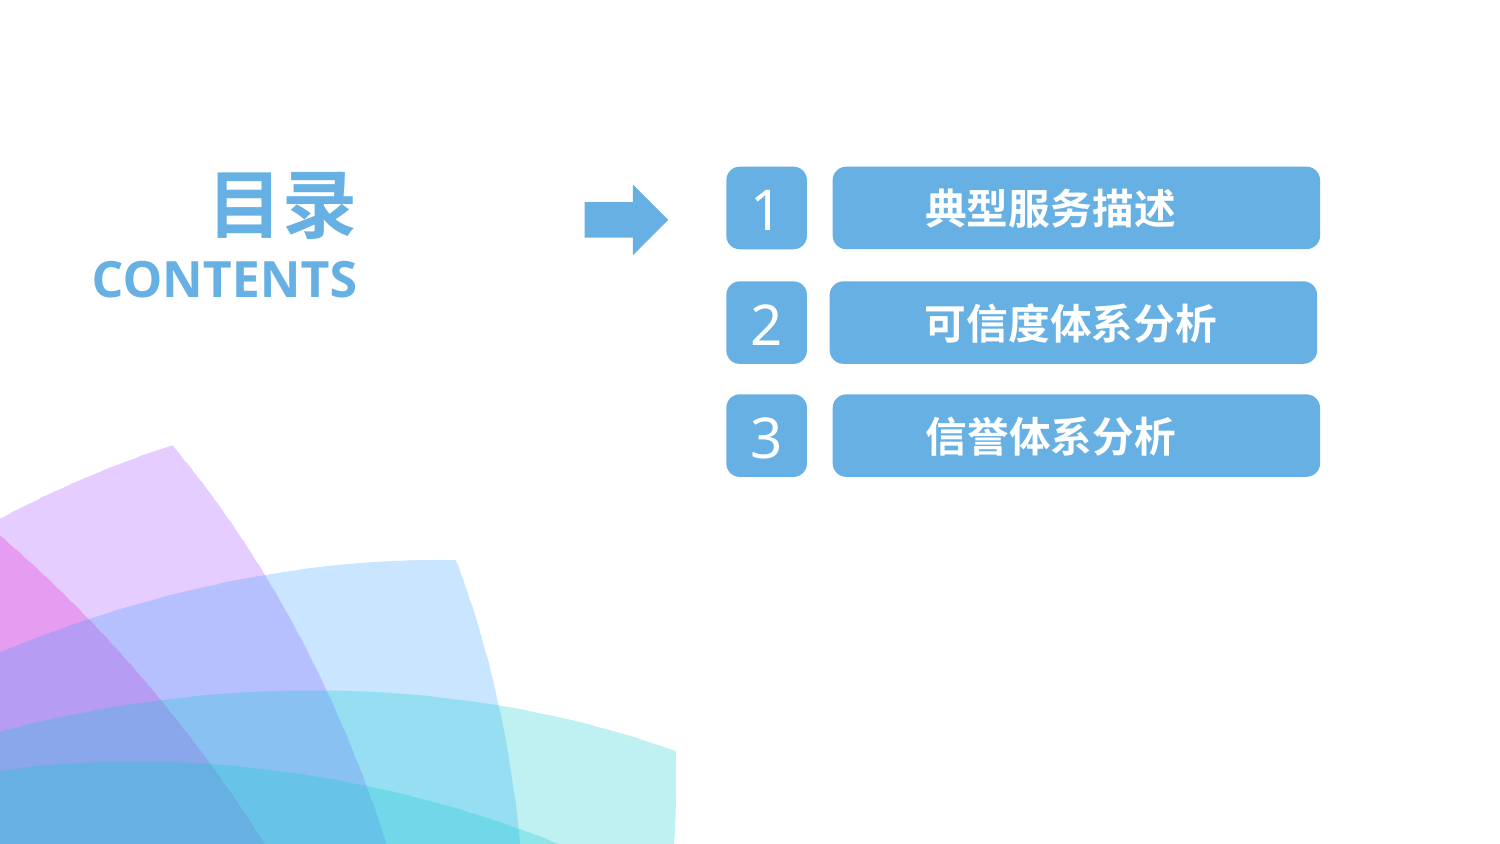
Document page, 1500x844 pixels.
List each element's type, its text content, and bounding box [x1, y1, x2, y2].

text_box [832, 394, 1321, 478]
text_box 3 [724, 392, 810, 426]
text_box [829, 281, 1318, 365]
text_box [582, 182, 671, 258]
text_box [832, 166, 1321, 250]
text_box 目录 CONTENTS [17, 150, 372, 316]
text_box 2 [724, 279, 810, 367]
text_box 1 [724, 164, 810, 252]
picture [0, 428, 814, 844]
